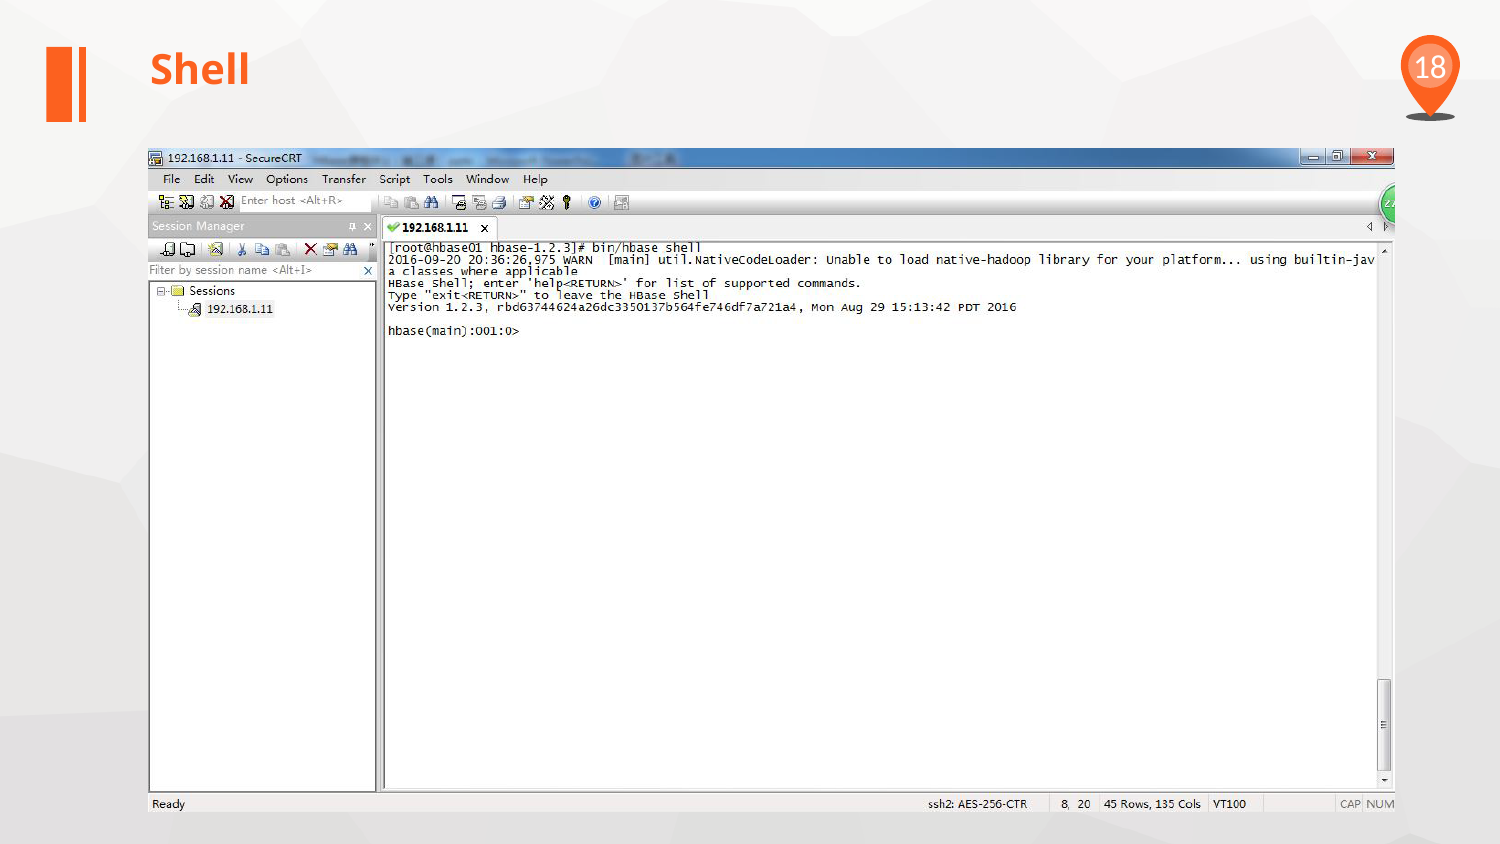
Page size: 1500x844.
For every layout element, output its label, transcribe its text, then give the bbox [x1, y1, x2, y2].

picture [0, 0, 1500, 844]
text_box [44, 45, 74, 124]
slide_number 18 [1254, 42, 1500, 88]
text_box Shell [135, 35, 266, 100]
